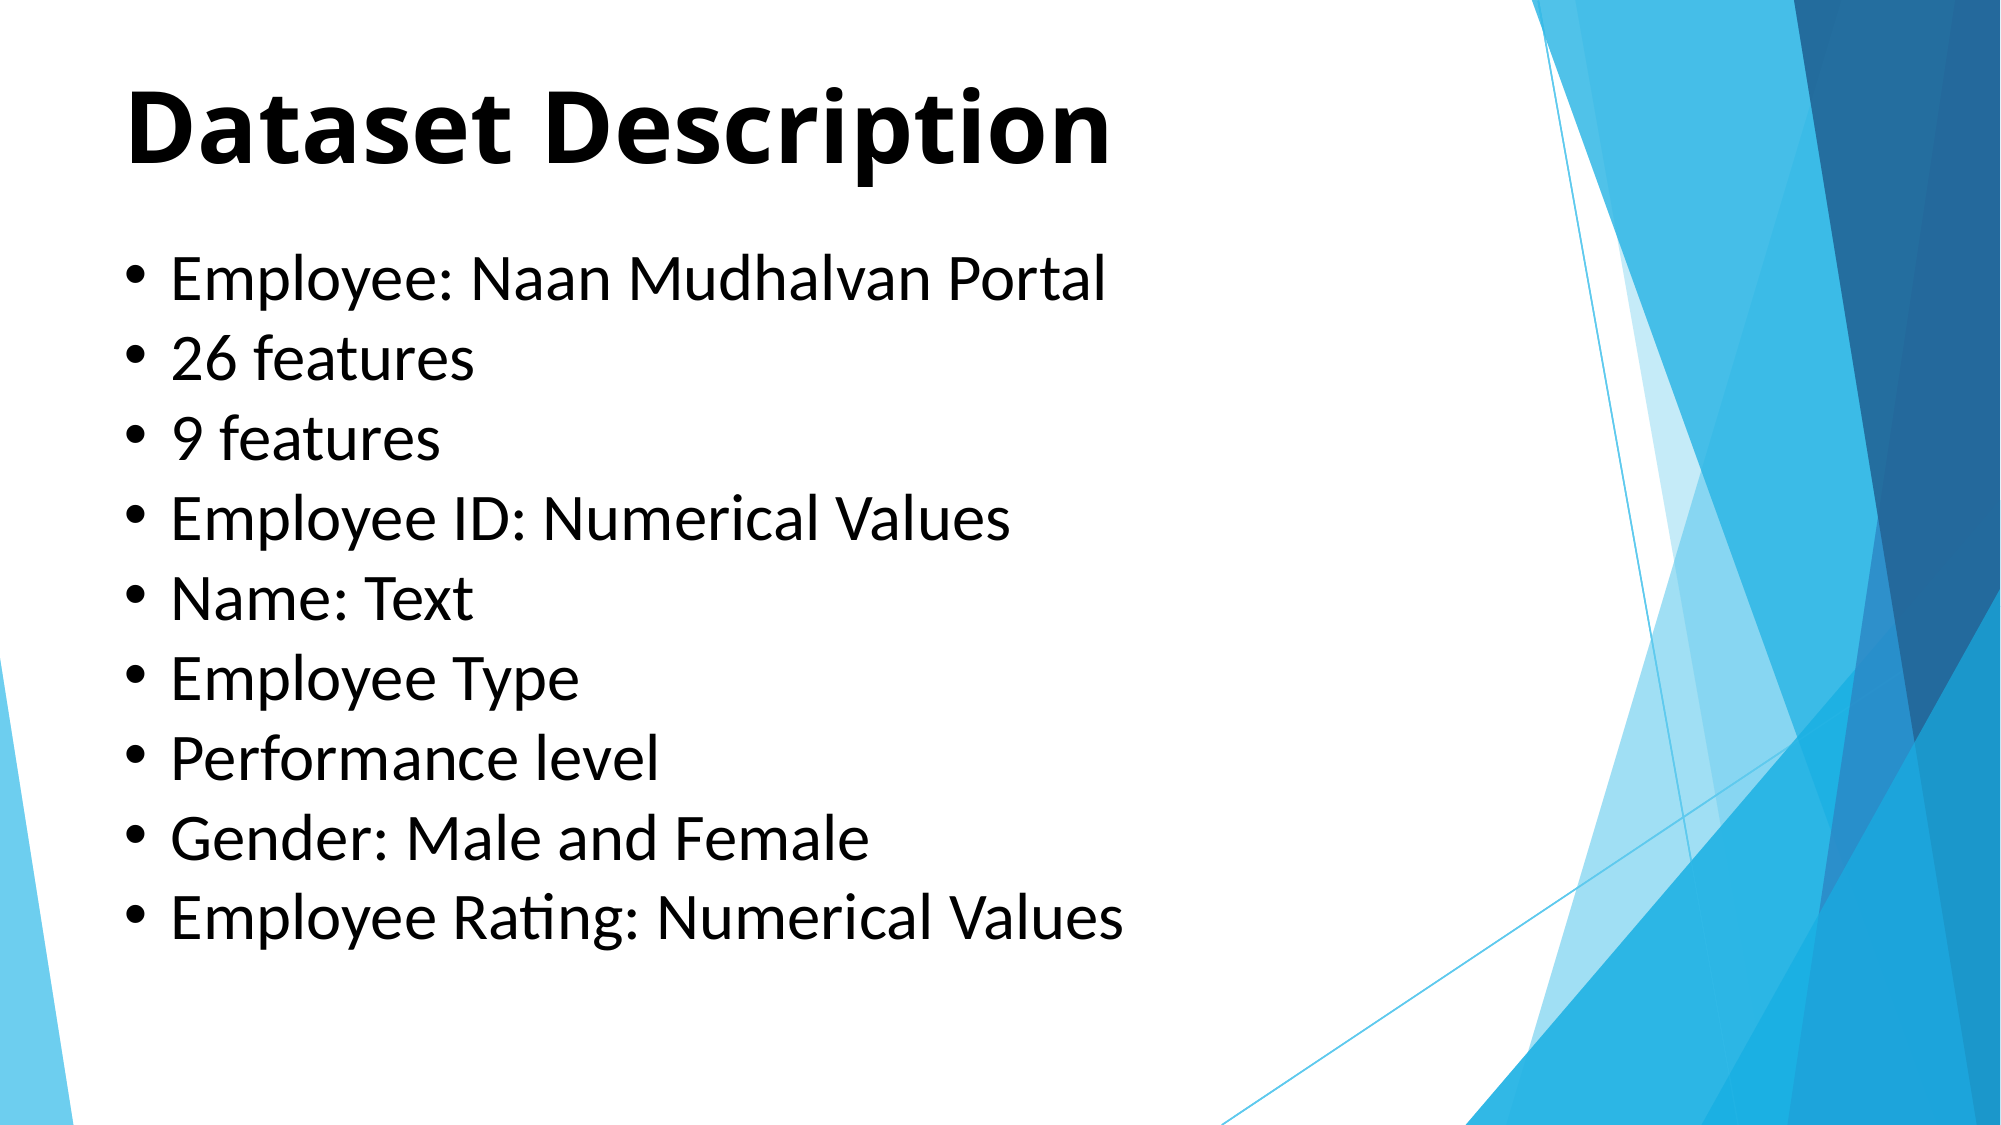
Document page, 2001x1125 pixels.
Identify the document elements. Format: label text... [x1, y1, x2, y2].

list Employee: Naan Mudhalvan Portal 26 features 9 features Employee ID: Numerical Values Name: Text Employee Type Performance level Gender: Male and Female Employee Rating: Numerical Values [123, 233, 1924, 954]
title Dataset Description [123, 63, 1877, 233]
